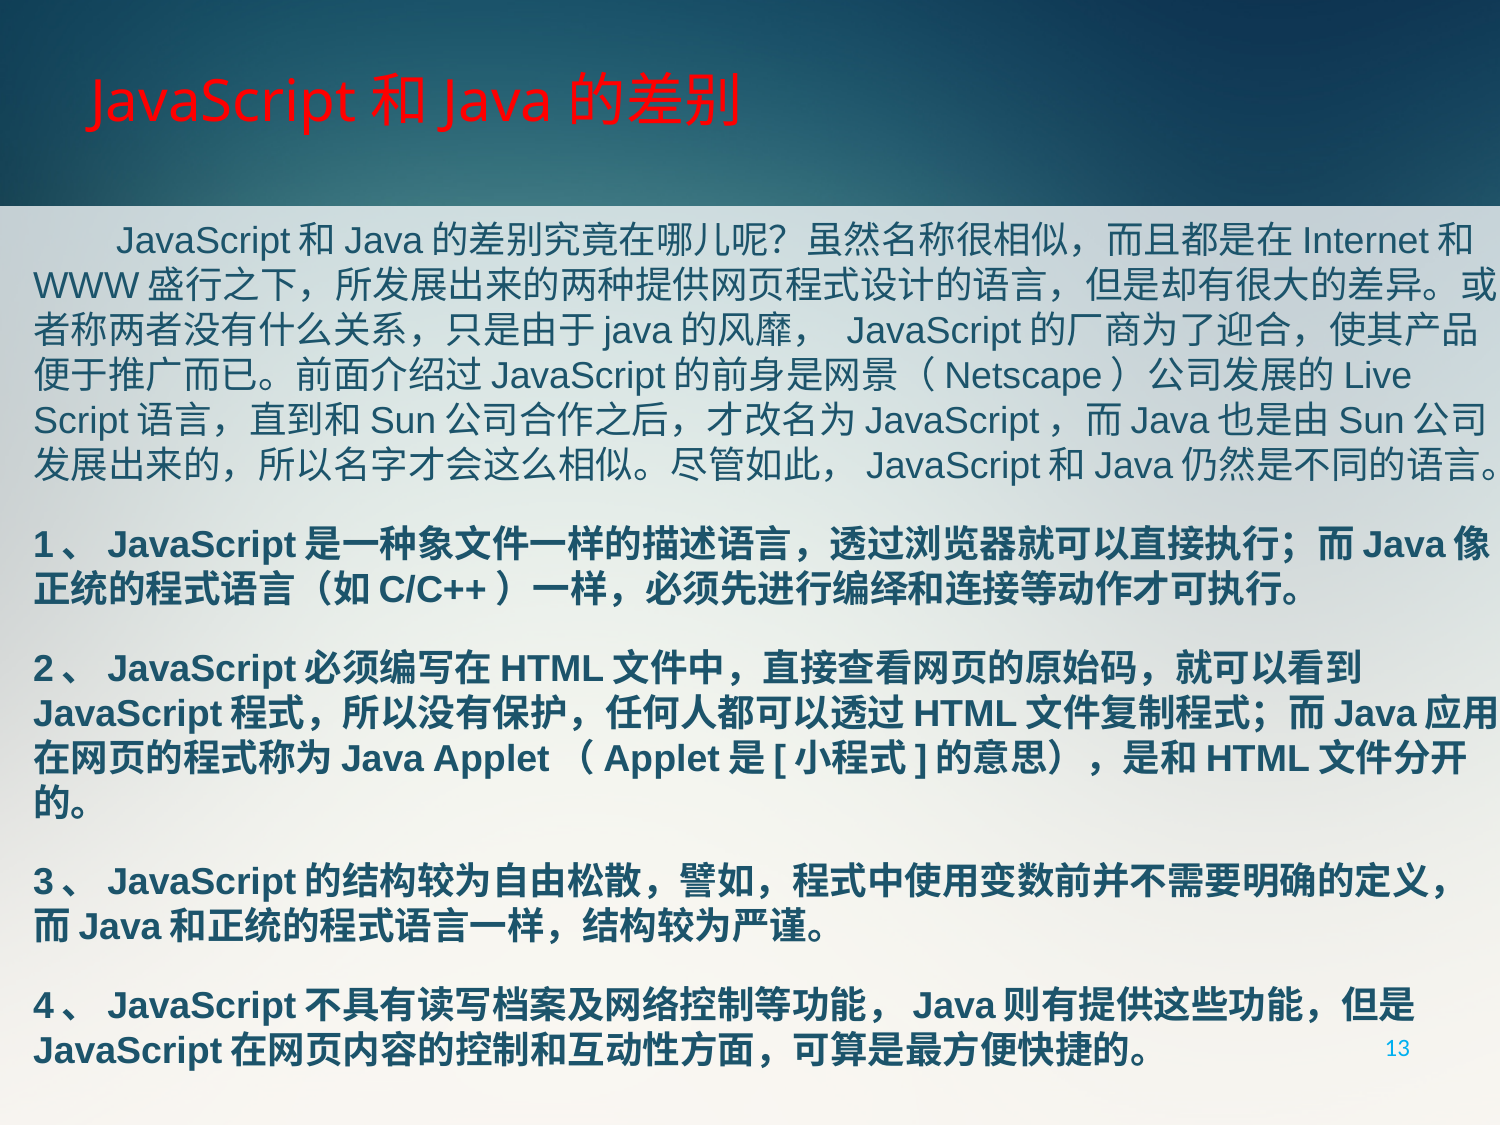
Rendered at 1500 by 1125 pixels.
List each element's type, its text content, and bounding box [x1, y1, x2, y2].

picture [0, 0, 1500, 206]
title JavaScript和Java的差别 [75, 41, 1312, 154]
list JavaScript和Java的差别究竟在哪儿呢？虽然名称很相似，而且都是在Internet和WWW盛行之下，所发展出来的两种提供网页程式设计的语言，但是却有很大的差异。或者称两者没有什么关系，只是由于java的风靡， JavaScript的厂商为了迎合，使其产品便于推广而已。前面介绍过JavaScript的前身是网景（Netscape）公司发展的Live Script语言，直到和Sun公司合作之后，才改名为JavaScript，而Java也是由Sun公司发展出来的，所以名字才会这么相似。尽管如此，JavaScript和Java仍然是不同的语言。 1、JavaScript是一种象文件一样的描述语言，透过浏览器就可以直接执行；而Java像正统的程式语言（如C/C++）一样，必须先进行编绎和连接等动作才可执行。 2、JavaScript必须编写在HTML文件中，直接查看网页的原始码，就可以看到JavaScript程式，所以没有保护，任何人都可以透过HTML文件复制程式；而Java应用在网页的程式称为Java Applet（Applet是[小程式]的意思），是和HTML文件分开的。 3、JavaScript的结构较为自由松散，譬如，程式中使用变数前并不需要明确的定义，而Java和正统的程式语言一样，结构较为严谨。 4、JavaScript不具有读写档案及网络控制等功能，Java则有提供这些功能，但是JavaScript在网页内容的控制和互动性方面，可算是最方便快捷的。 [18, 208, 1500, 1125]
slide_number 13 [1074, 1024, 1425, 1103]
